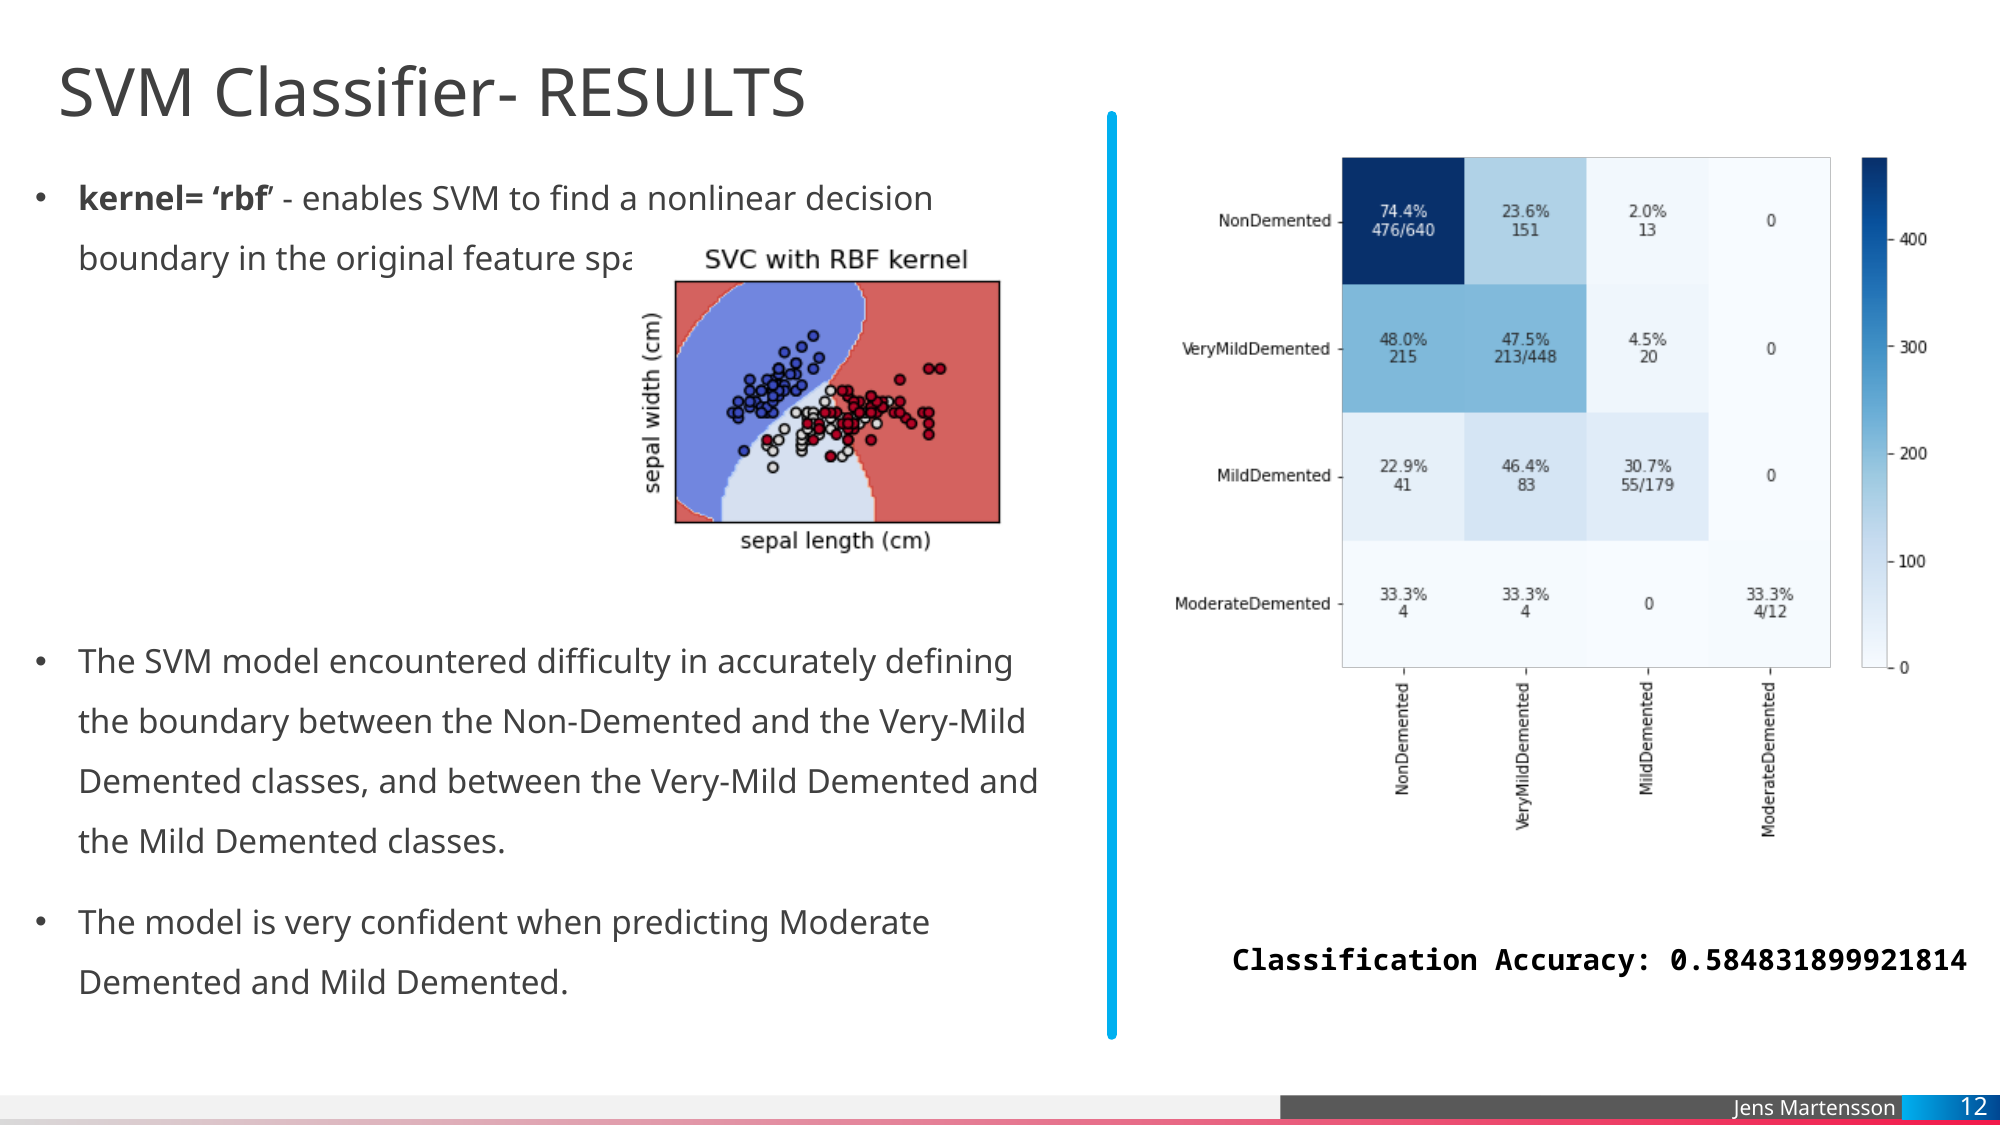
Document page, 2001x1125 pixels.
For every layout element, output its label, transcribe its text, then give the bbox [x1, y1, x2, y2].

picture [1164, 147, 1939, 847]
picture [632, 229, 1006, 557]
list kernel= ‘rbf’ - enables SVM to find a nonlinear decision boundary in the original feature space. The SVM model encountered difficulty in accurately defining the boundary between the Non-Demented and the Very-Mild Demented classes, and between the Very-Mild Demented and the Mild Demented classes. The model is very confident when predicting Moderate Demented and Mild Demented. [34, 157, 1073, 896]
slide_number 12 [1901, 1095, 2000, 1120]
title SVM Classifier- RESULTS [59, 59, 1851, 148]
text_box Classification Accuracy: 0.584831899921814 [1217, 933, 2000, 984]
